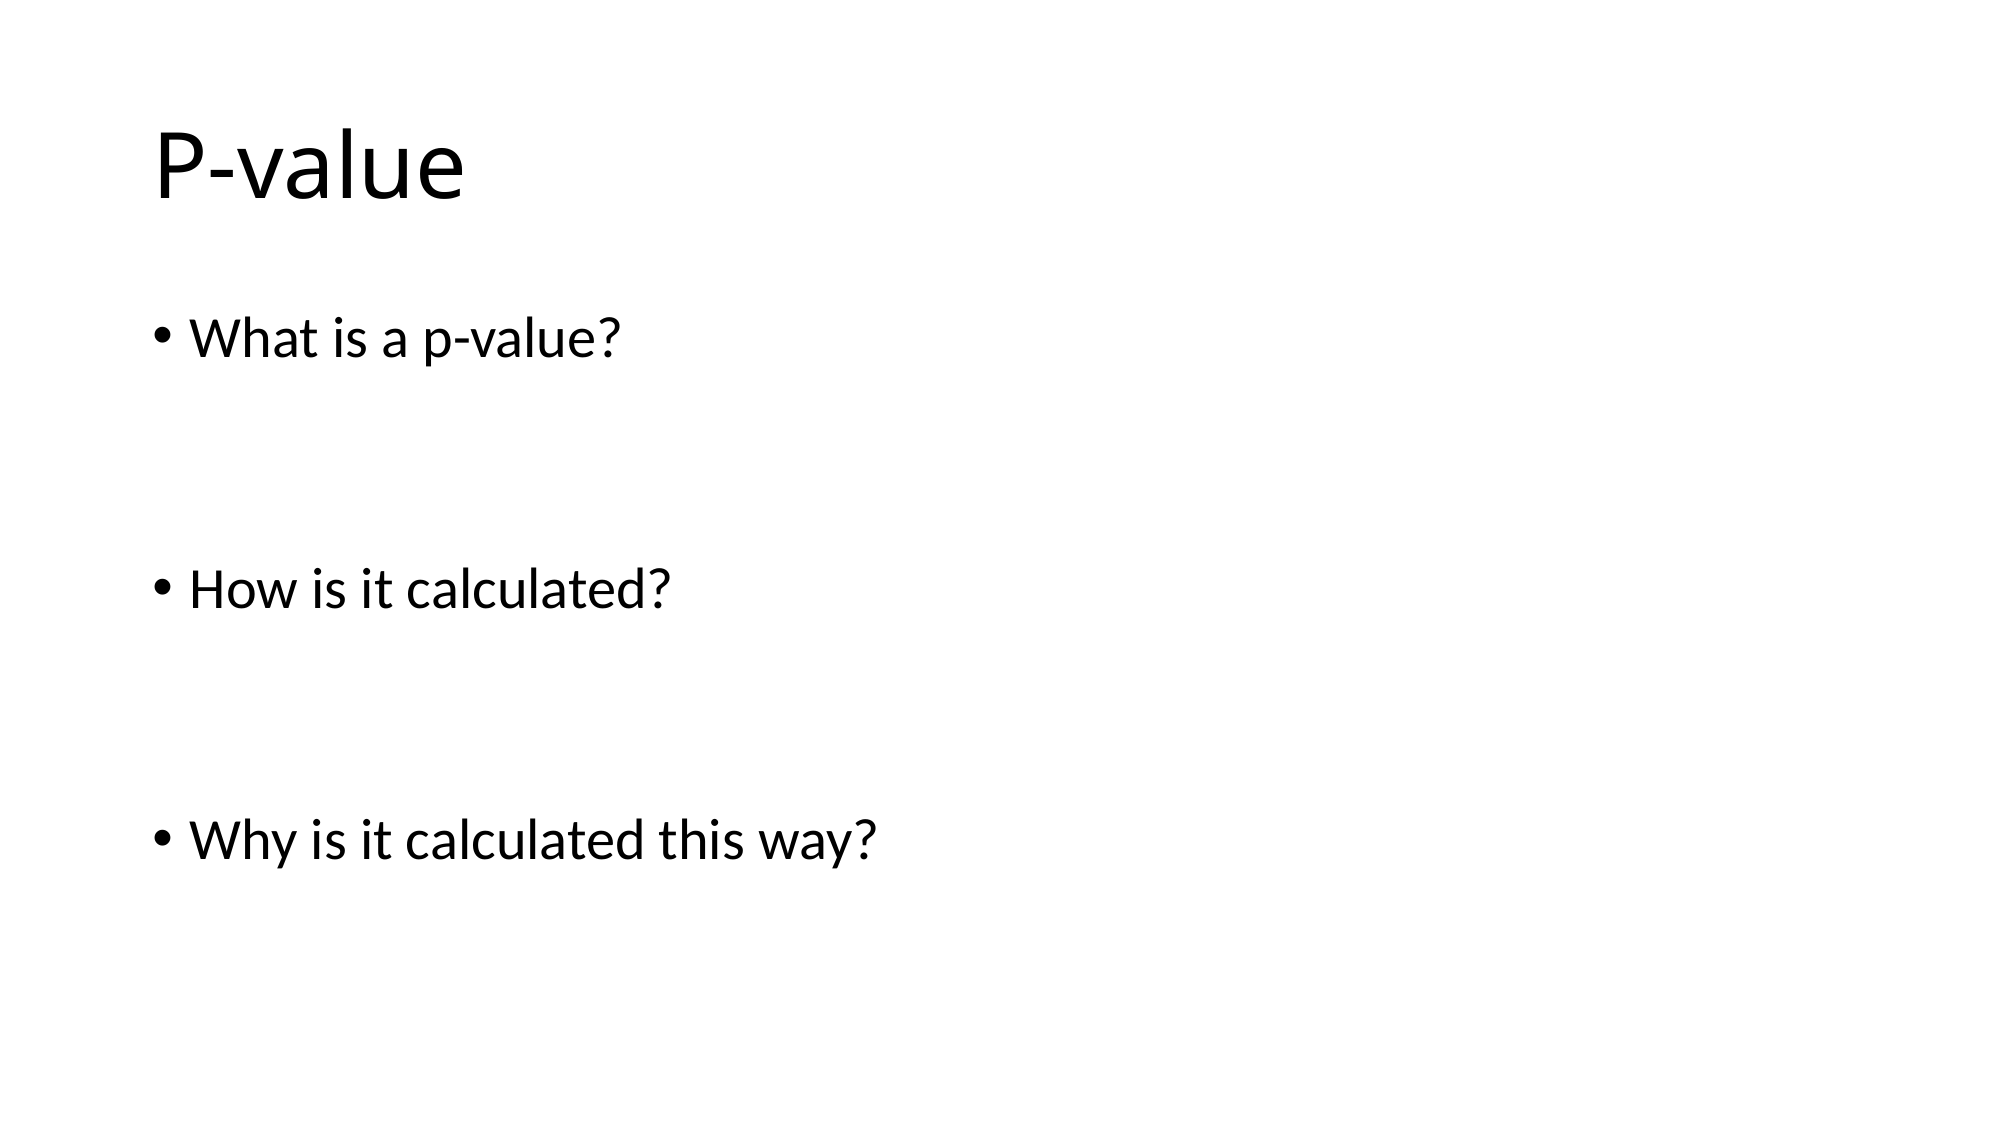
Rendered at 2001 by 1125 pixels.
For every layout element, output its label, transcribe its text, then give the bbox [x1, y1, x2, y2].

title P-value [137, 59, 1863, 278]
list What is a p-value? How is it calculated? Why is it calculated this way? [137, 299, 1863, 1088]
